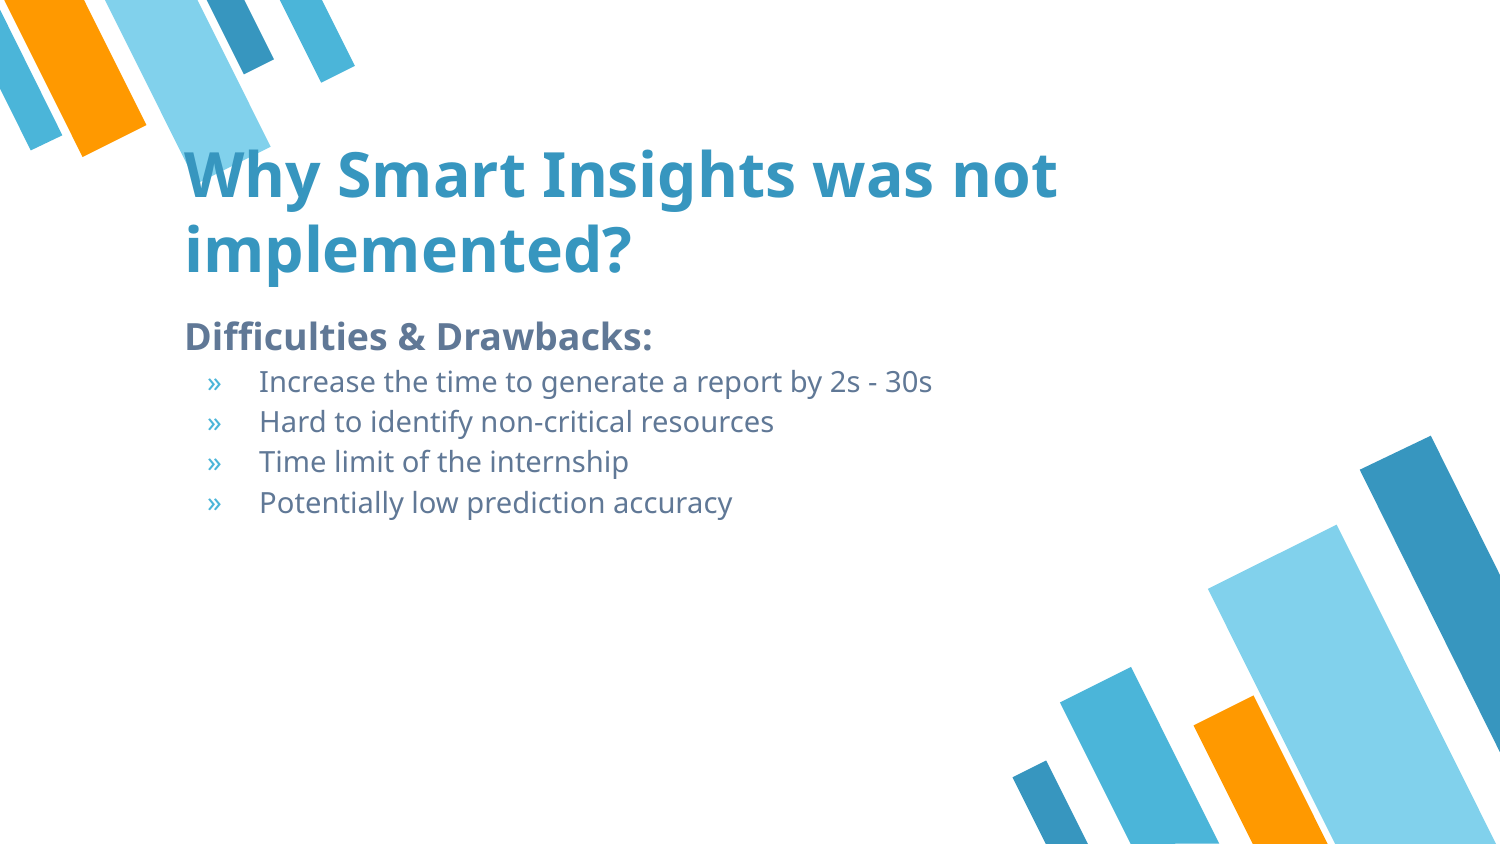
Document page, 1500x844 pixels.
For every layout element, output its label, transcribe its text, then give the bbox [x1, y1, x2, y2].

list Difficulties & Drawbacks: Increase the time to generate a report by 2s - 30s Hard to identify non-critical resources Time limit of the internship Potentially low prediction accuracy [169, 291, 1115, 706]
title Why Smart Insights was not implemented? [169, 188, 1319, 301]
